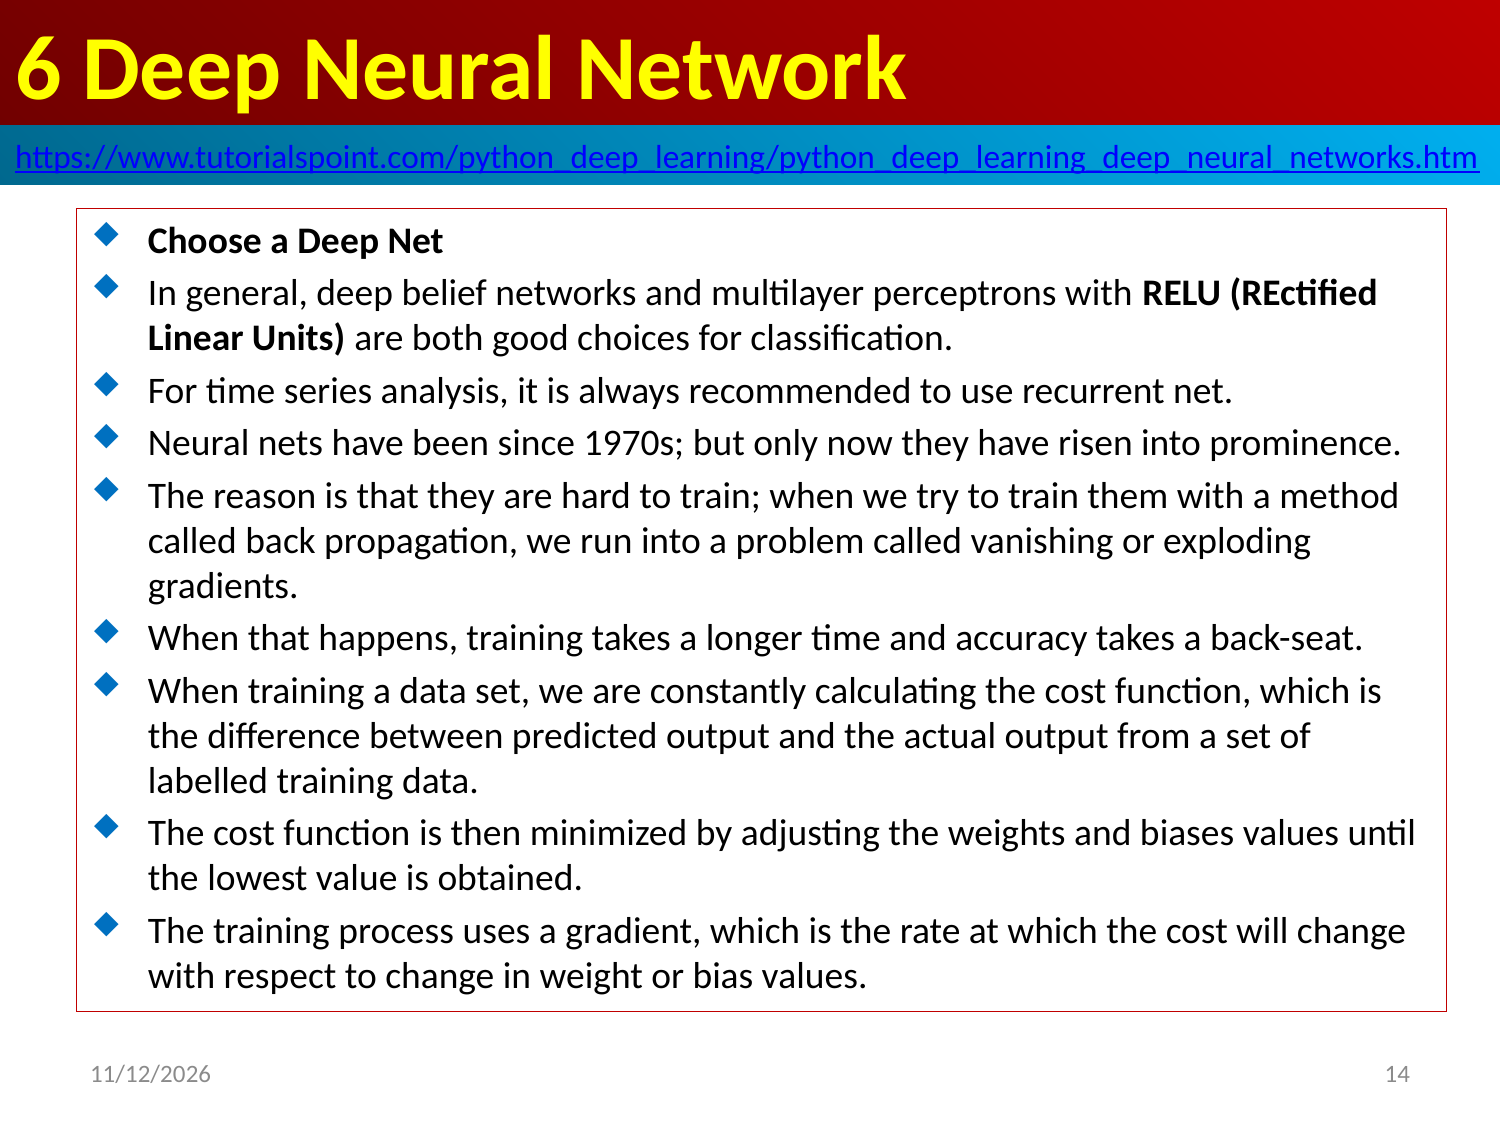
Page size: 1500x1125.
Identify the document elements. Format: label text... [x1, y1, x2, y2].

slide_number 14 [1074, 1042, 1425, 1103]
subtitle Choose a Deep Net In general, deep belief networks and multilayer perceptrons with RELU (REctified Linear Units) are both good choices for classification. For time series analysis, it is always recommended to use recurrent net. Neural nets have been since 1970s; but only now they have risen into prominence. The reason is that they are hard to train; when we try to train them with a method called back propagation, we run into a problem called vanishing or exploding gradients. When that happens, training takes a longer time and accuracy takes a back-seat. When training a data set, we are constantly calculating the cost function, which is the difference between predicted output and the actual output from a set of labelled training data. The cost function is then minimized by adjusting the weights and biases values until the lowest value is obtained. The training process uses a gradient, which is the rate at which the cost will change with respect to change in weight or bias values. [76, 208, 1447, 1012]
title 6 Deep Neural Network [0, 0, 1500, 125]
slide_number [75, 1042, 425, 1103]
text_box https://www.tutorialspoint.com/python_deep_learning/python_deep_learning_deep_neural_networks.htm [0, 125, 1500, 185]
